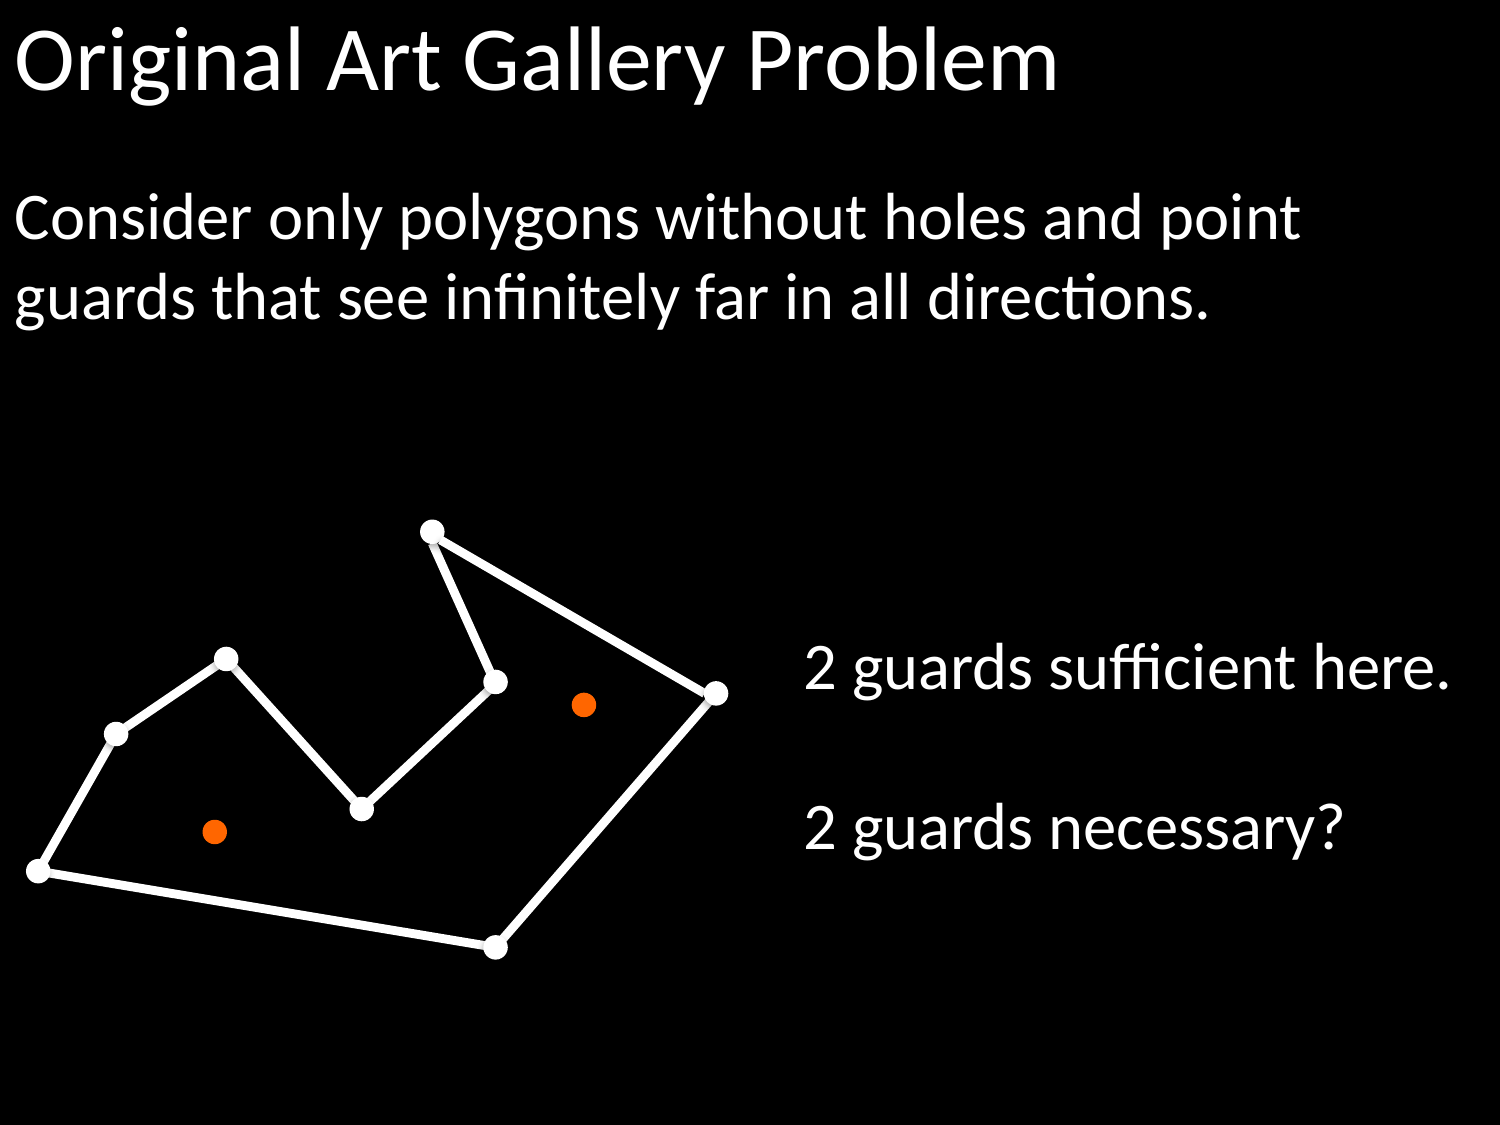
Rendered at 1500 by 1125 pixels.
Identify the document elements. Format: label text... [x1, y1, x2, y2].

text_box 2 guards sufficient here. [788, 615, 1500, 711]
text_box Original Art Gallery Problem [0, 0, 1397, 117]
text_box Consider only polygons without holes and point guards that see infinitely far in all directions. [0, 165, 1397, 340]
text_box 2 guards necessary? [788, 775, 1500, 870]
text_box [26, 520, 728, 960]
